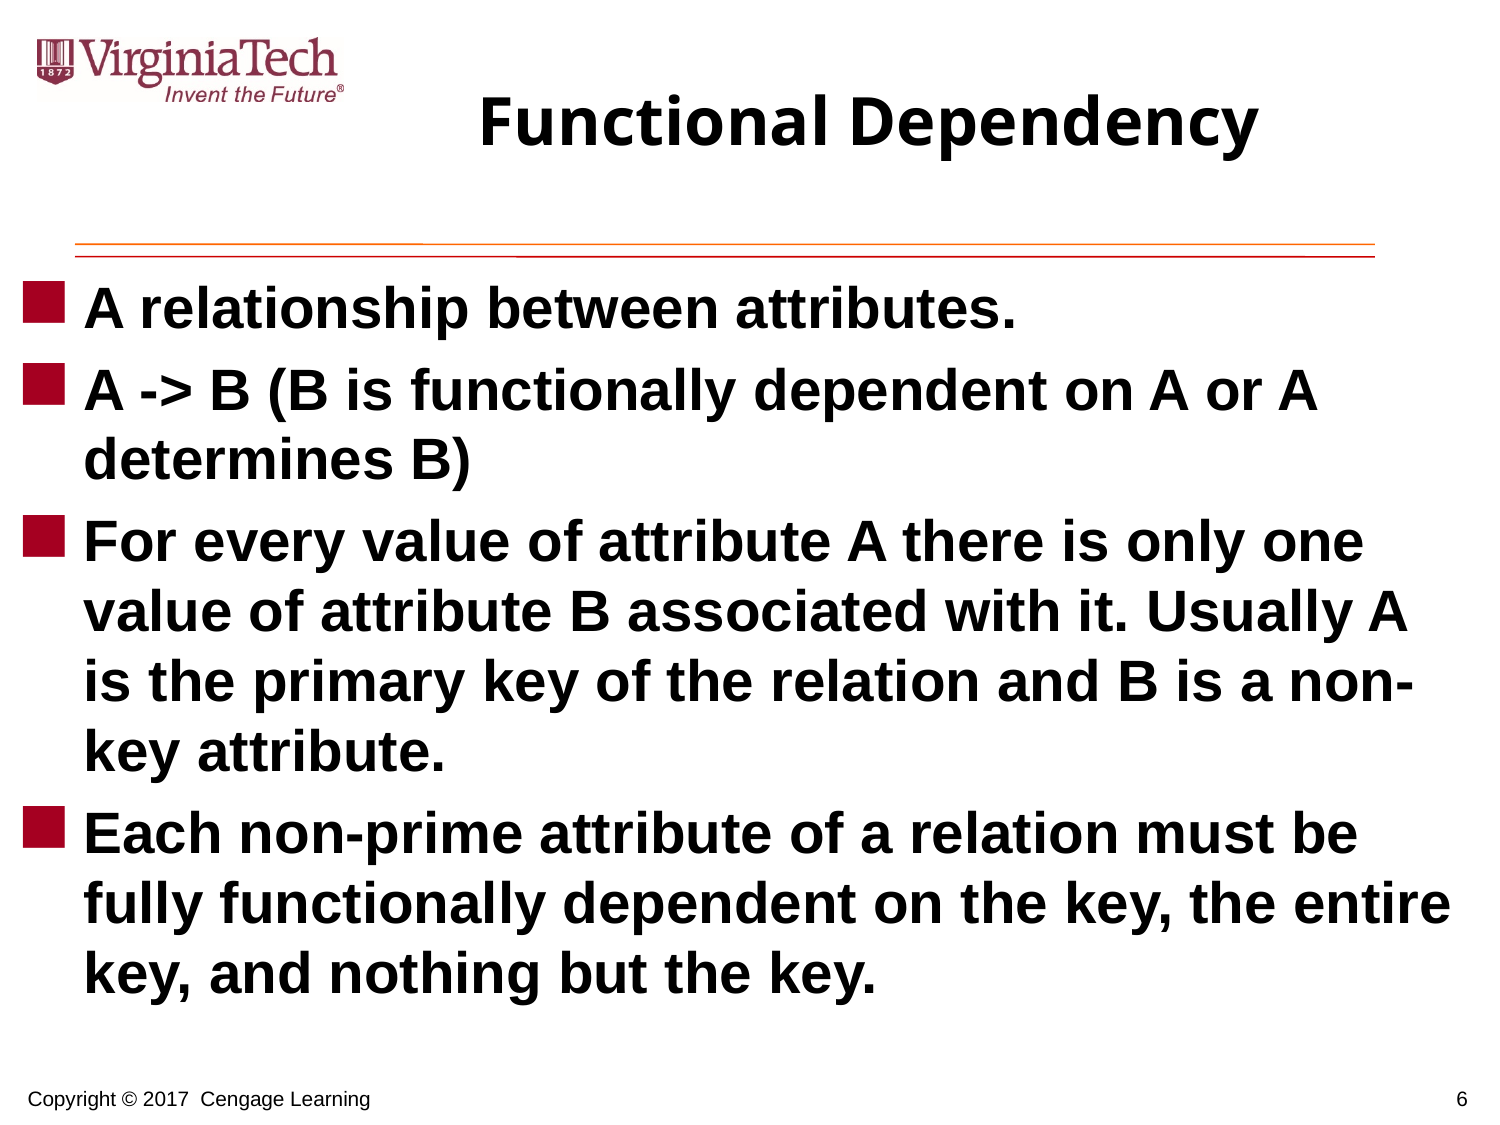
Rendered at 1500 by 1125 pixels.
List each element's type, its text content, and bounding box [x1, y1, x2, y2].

title Functional Dependency [324, 24, 1413, 213]
list A relationship between attributes. A -> B (B is functionally dependent on A or A determines B) For every value of attribute A there is only one value of attribute B associated with it. Usually A is the primary key of the relation and B is a non-key attribute. Each non-prime attribute of a relation must be fully functionally dependent on the key, the entire key, and nothing but the key. [12, 262, 1475, 938]
picture [37, 37, 324, 102]
text_box Copyright © 2017 Cengage Learning [12, 1078, 488, 1116]
text_box 6 [1441, 1077, 1500, 1116]
